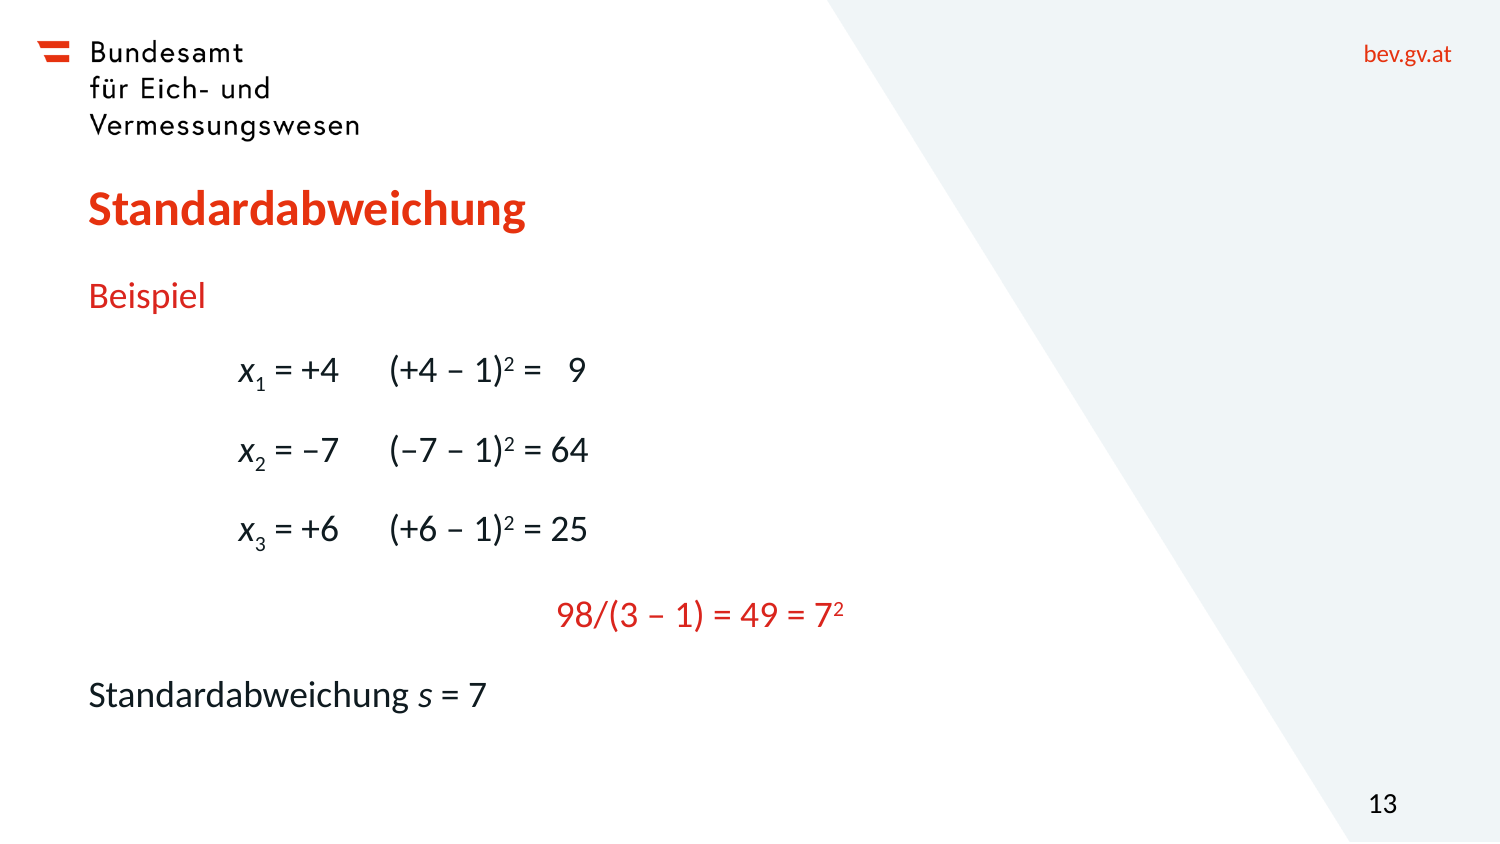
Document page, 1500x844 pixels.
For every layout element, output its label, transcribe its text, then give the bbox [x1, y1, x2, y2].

title Standardabweichung [88, 173, 1398, 266]
slide_number 13 [1263, 785, 1398, 819]
picture [0, 0, 1500, 842]
list Beispiel x1 = +4 (+4 ‒ 1)2 = 9 x2 = ‒7 (‒7 ‒ 1)2 = 64 x3 = +6 (+6 ‒ 1)2 = 25 98/(3 ‒ 1) = 49 = 72 Standardabweichung s = 7 [88, 266, 1398, 756]
